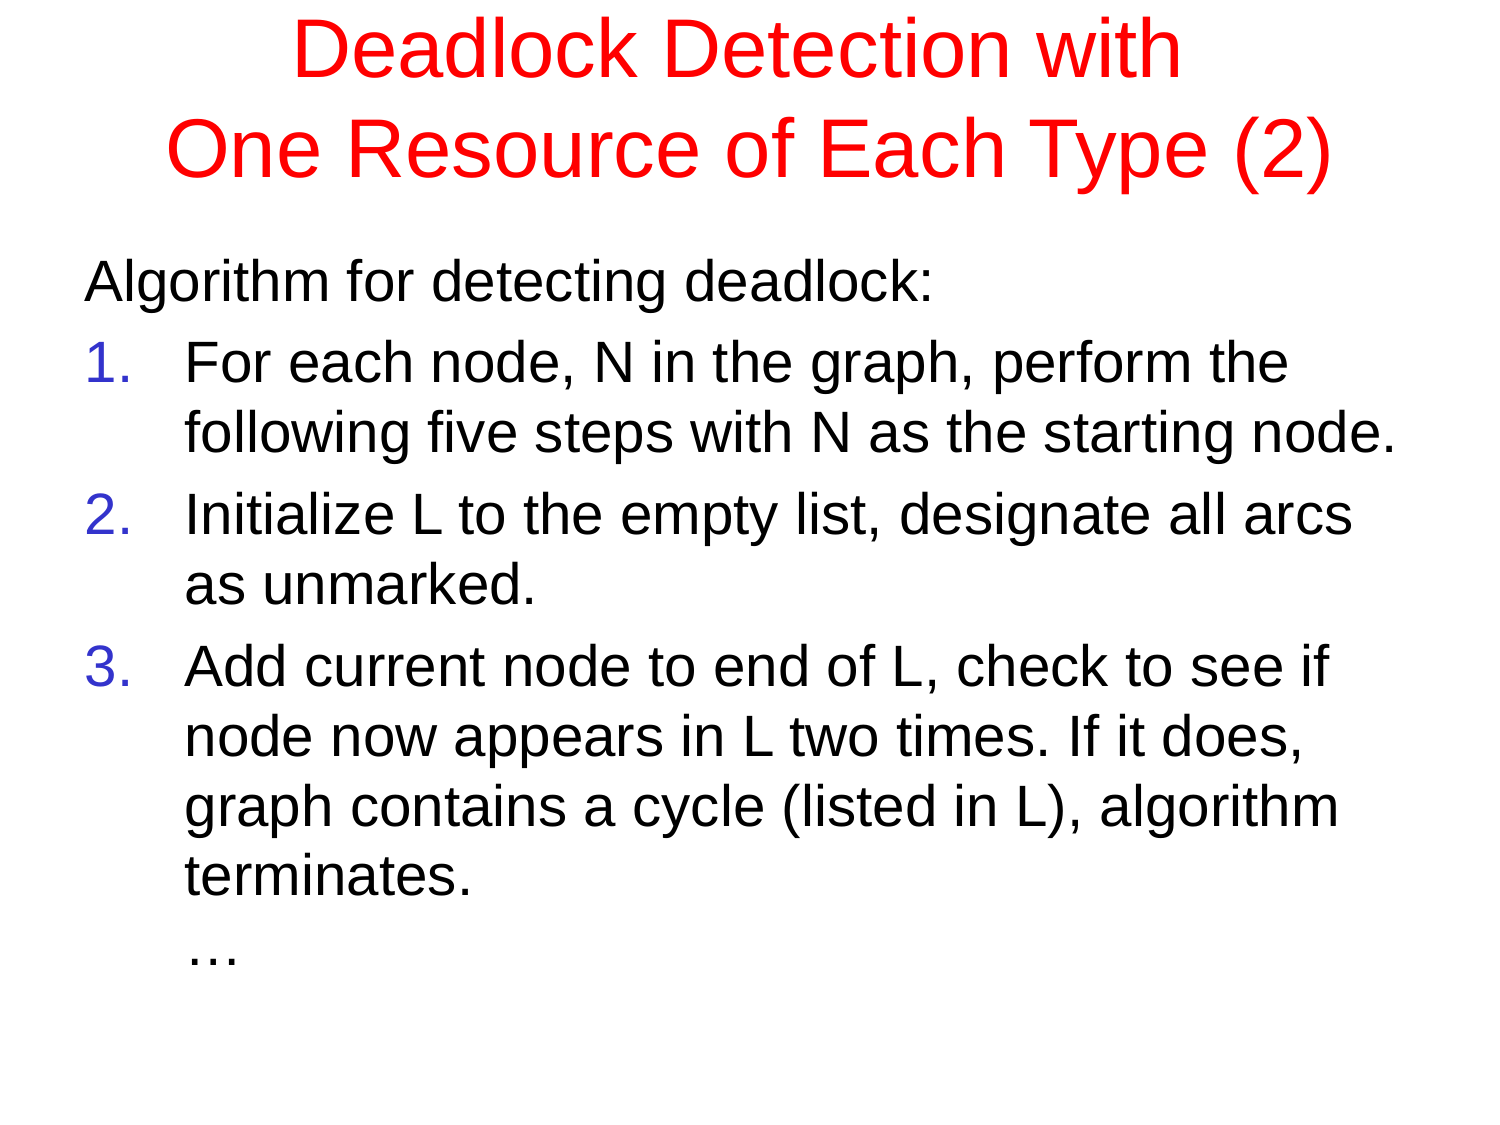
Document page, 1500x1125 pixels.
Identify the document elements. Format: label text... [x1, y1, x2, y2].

list Algorithm for detecting deadlock: For each node, N in the graph, perform the following five steps with N as the starting node. Initialize L to the empty list, designate all arcs as unmarked. Add current node to end of L, check to see if node now appears in L two times. If it does, graph contains a cycle (listed in L), algorithm terminates. … [69, 235, 1434, 1013]
title Deadlock Detection with One Resource of Each Type (2) [0, 0, 1500, 188]
